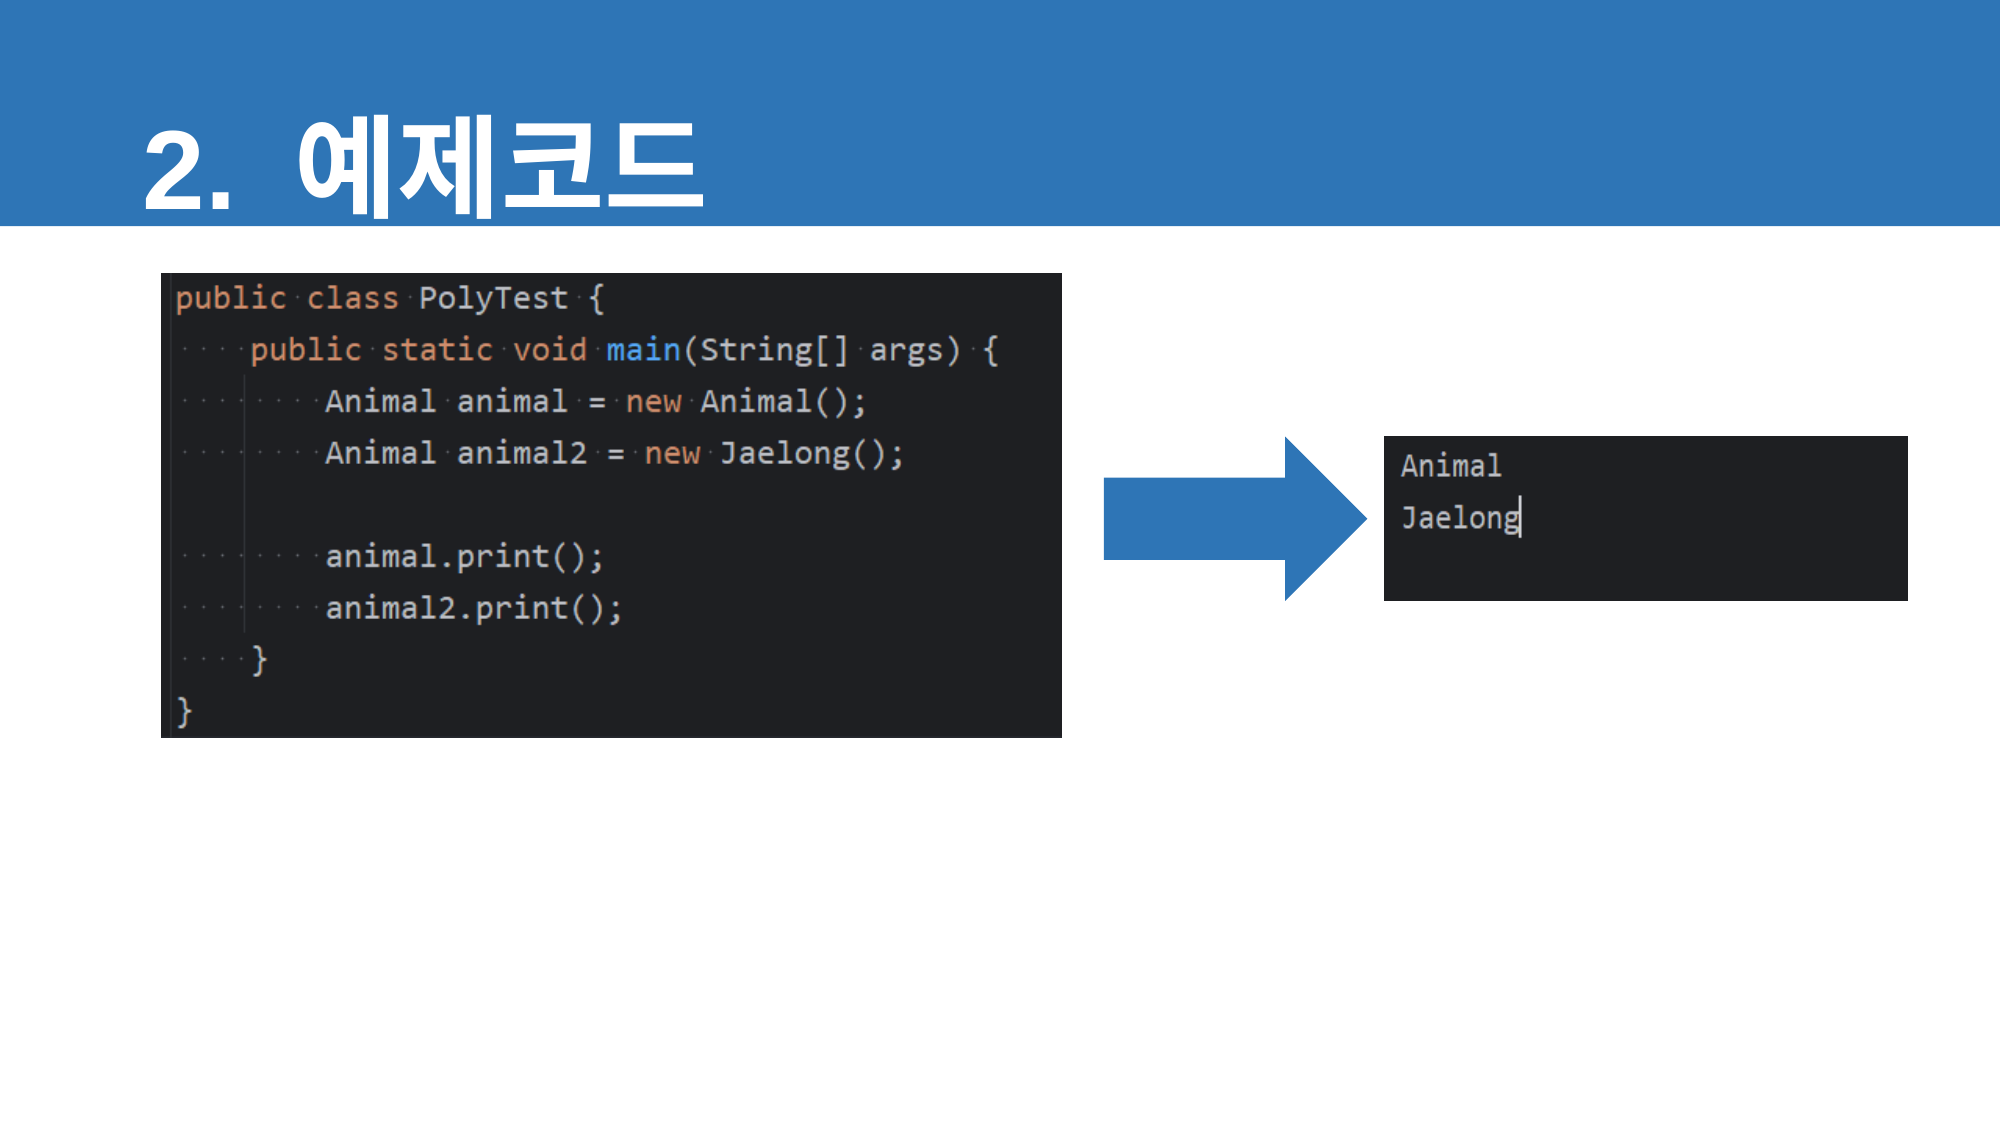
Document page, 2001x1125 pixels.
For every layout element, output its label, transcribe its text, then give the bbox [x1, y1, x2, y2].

picture [1384, 436, 1908, 601]
text_box [1102, 434, 1369, 604]
text_box [0, 0, 2000, 227]
text_box 2. 예제코드 [127, 88, 1853, 242]
picture [161, 273, 1062, 738]
